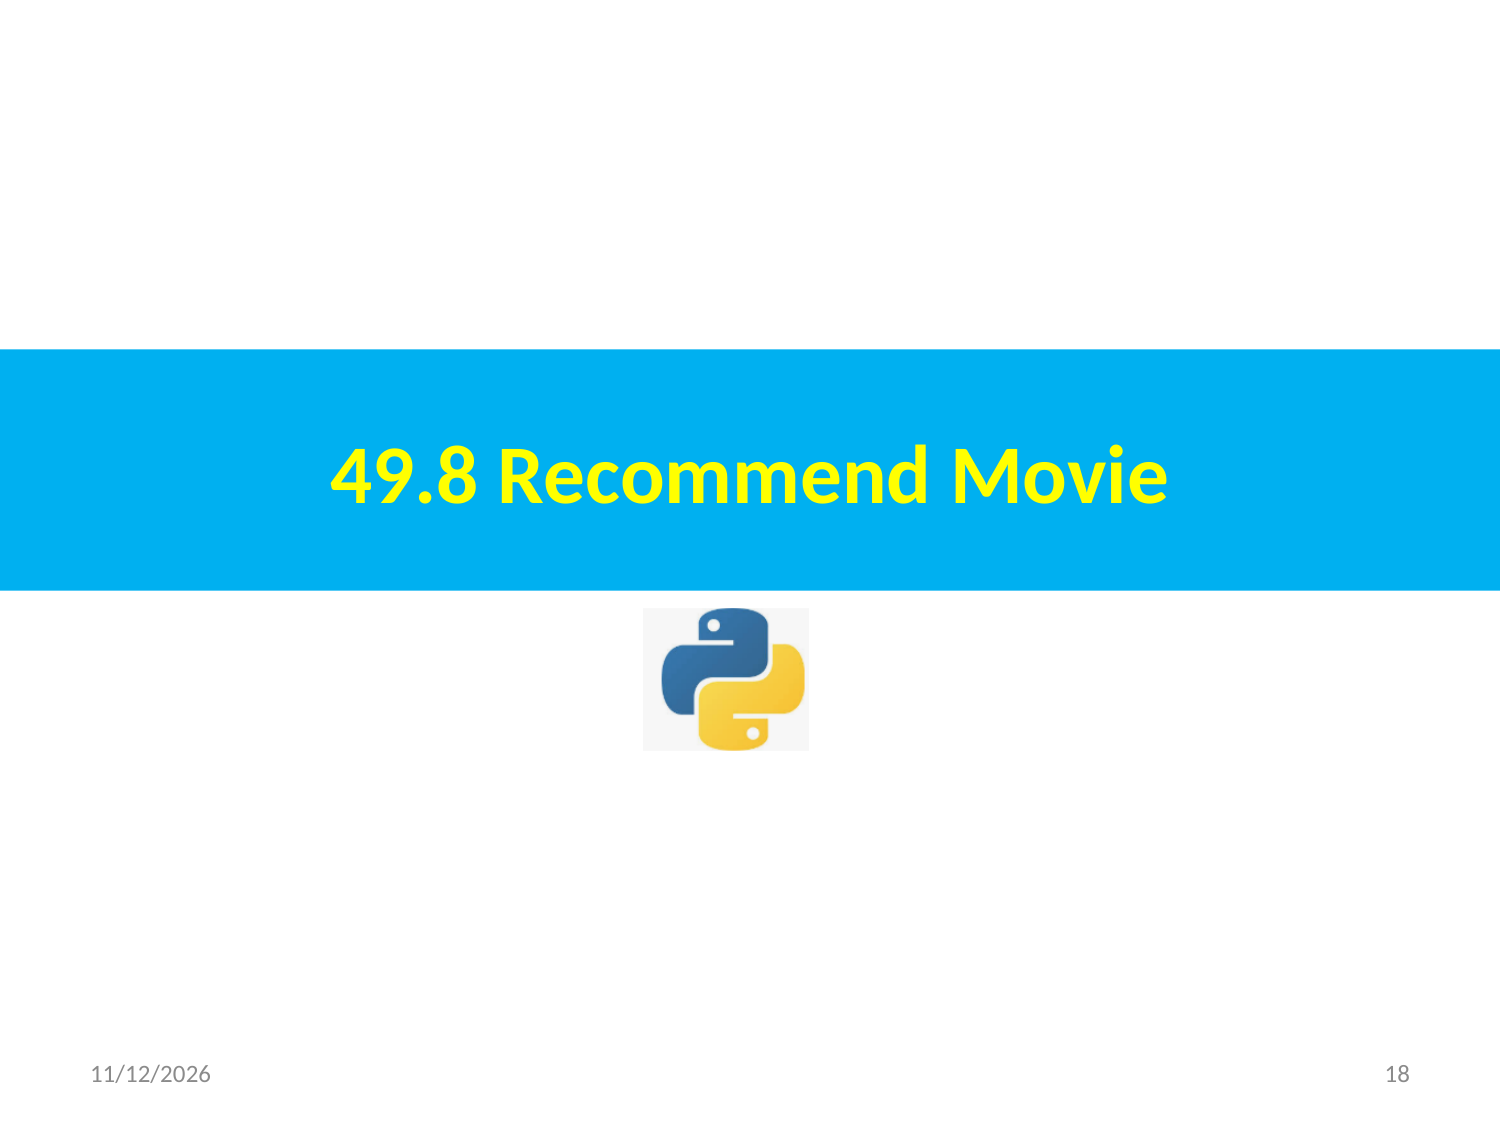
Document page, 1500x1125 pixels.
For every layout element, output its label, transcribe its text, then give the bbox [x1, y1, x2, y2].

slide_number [75, 1042, 425, 1103]
title 49.8 Recommend Movie [0, 349, 1500, 591]
slide_number 18 [1074, 1042, 1425, 1103]
picture [643, 606, 809, 752]
